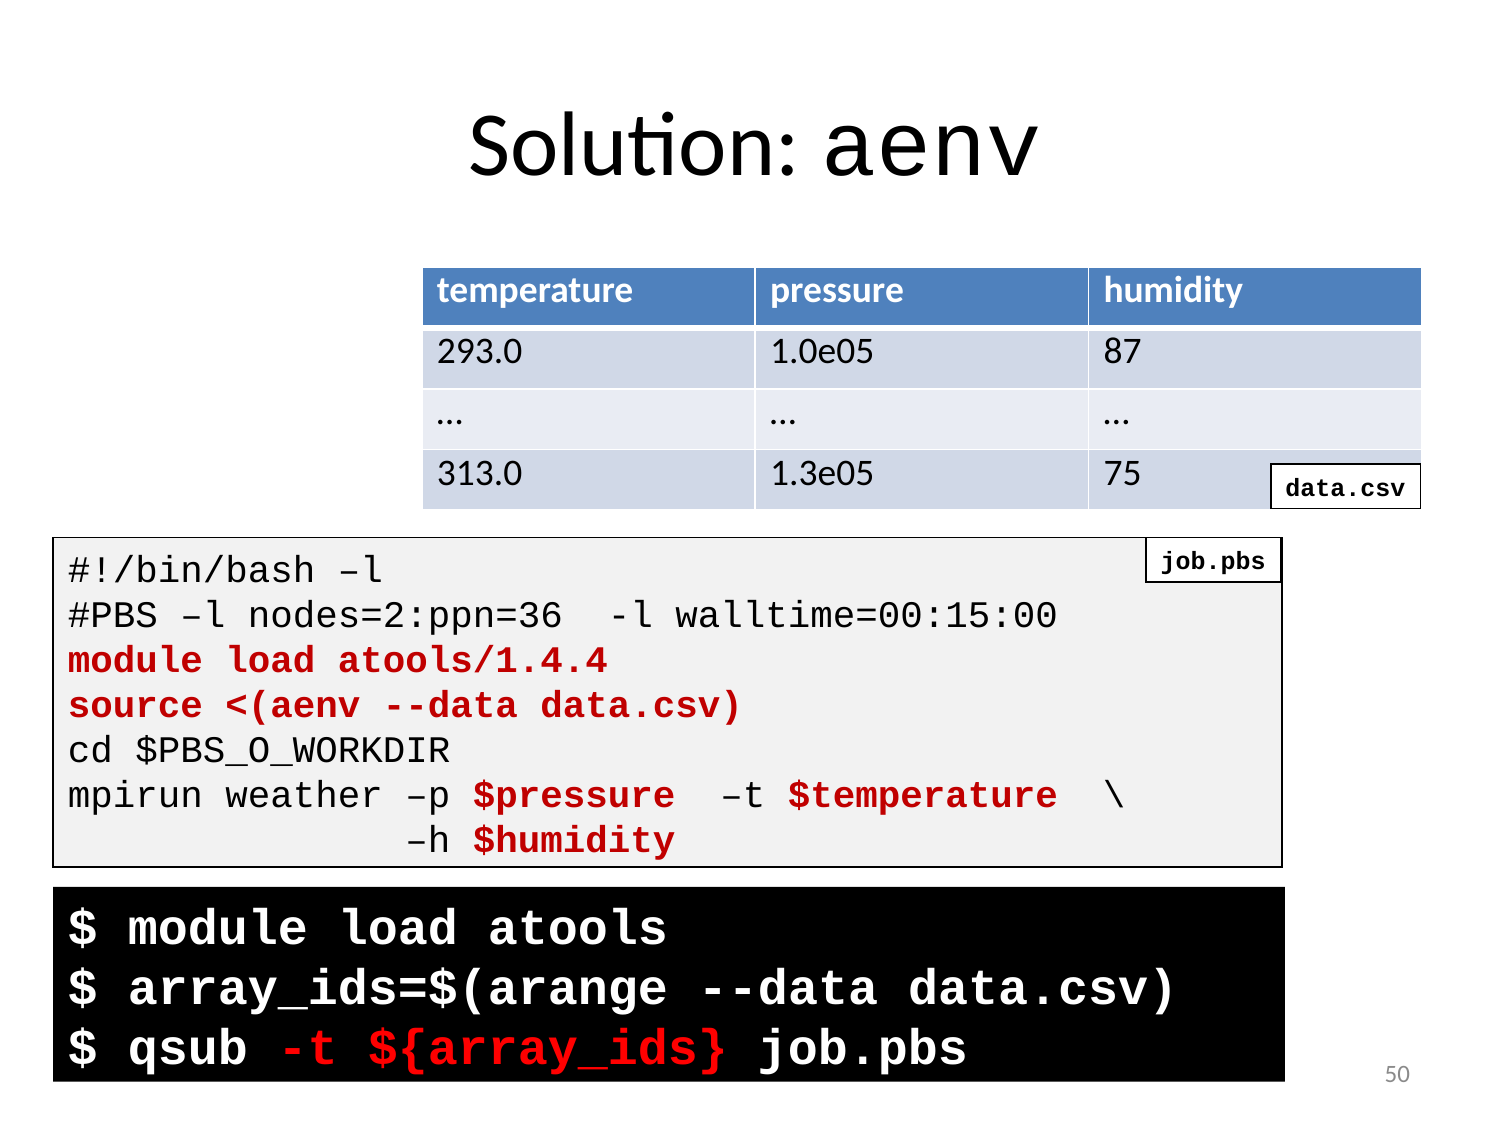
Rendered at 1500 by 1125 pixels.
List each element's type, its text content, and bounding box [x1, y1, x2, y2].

table_header humidity [1089, 268, 1421, 325]
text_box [52, 537, 1283, 871]
slide_number 50 [1074, 1042, 1425, 1103]
table_cell … [756, 390, 1088, 449]
text_box $ module load atools $ array_ids=$(arange --data data.csv) $ qsub -t ${array_ids} job.pbs [53, 886, 1285, 1082]
title Solution: aenv [79, 45, 1430, 233]
text_box data.csv [1270, 463, 1421, 509]
table_header temperature [423, 268, 754, 325]
table_cell … [423, 390, 754, 449]
table_cell 87 [1089, 331, 1421, 388]
table_cell 293.0 [423, 331, 754, 388]
table_cell … [1089, 390, 1421, 449]
table_cell 75 [1089, 450, 1421, 509]
table_cell 313.0 [423, 450, 754, 509]
table_cell 1.3e05 [756, 450, 1088, 509]
table_cell 1.0e05 [756, 331, 1088, 388]
table_header pressure [756, 268, 1088, 325]
